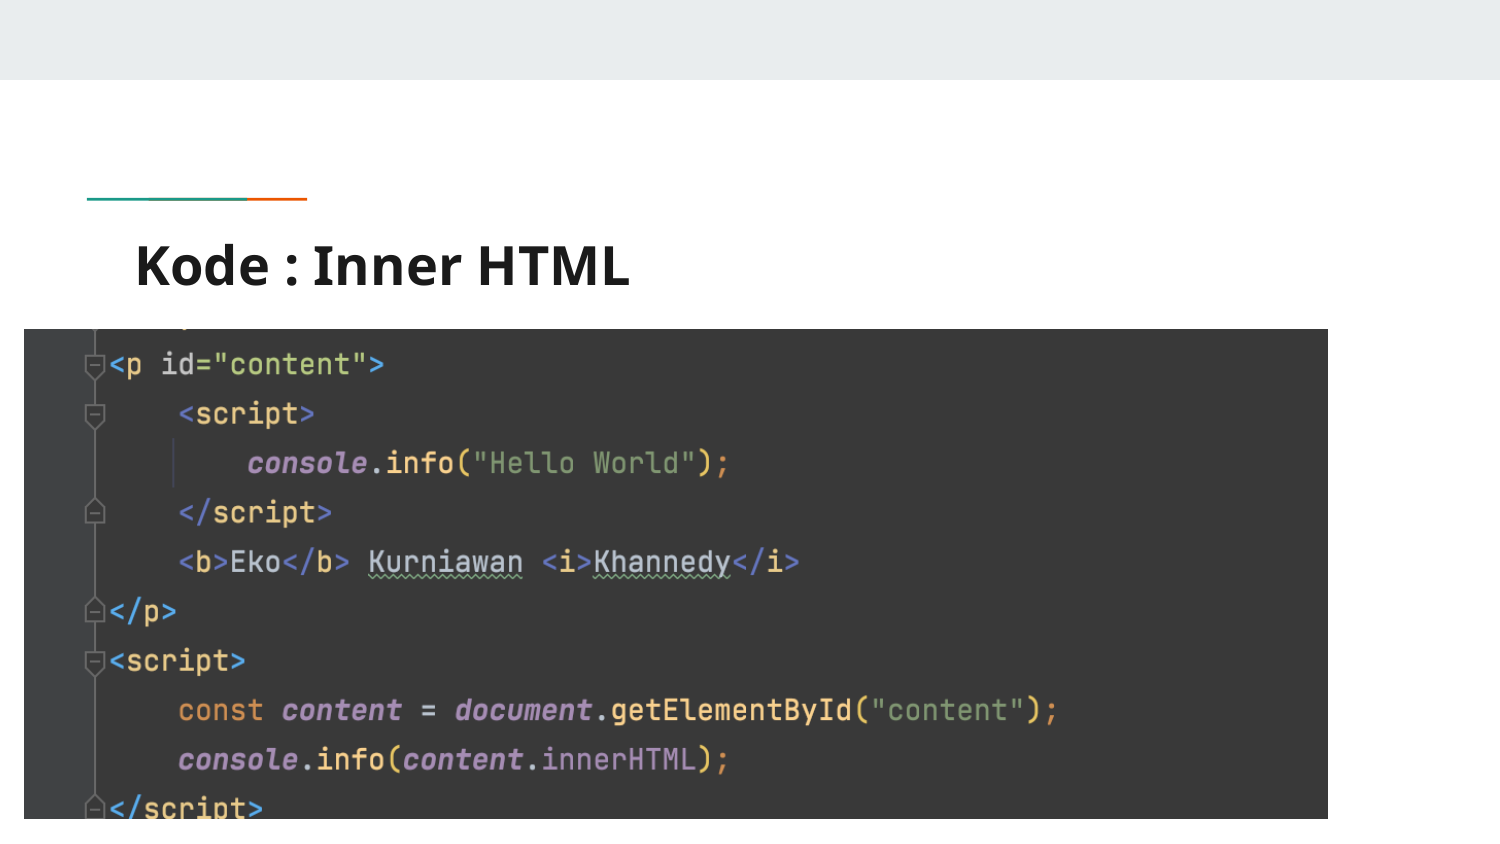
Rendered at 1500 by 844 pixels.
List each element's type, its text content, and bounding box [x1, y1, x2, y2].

picture [24, 328, 1328, 819]
title Kode : Inner HTML [119, 216, 1381, 305]
